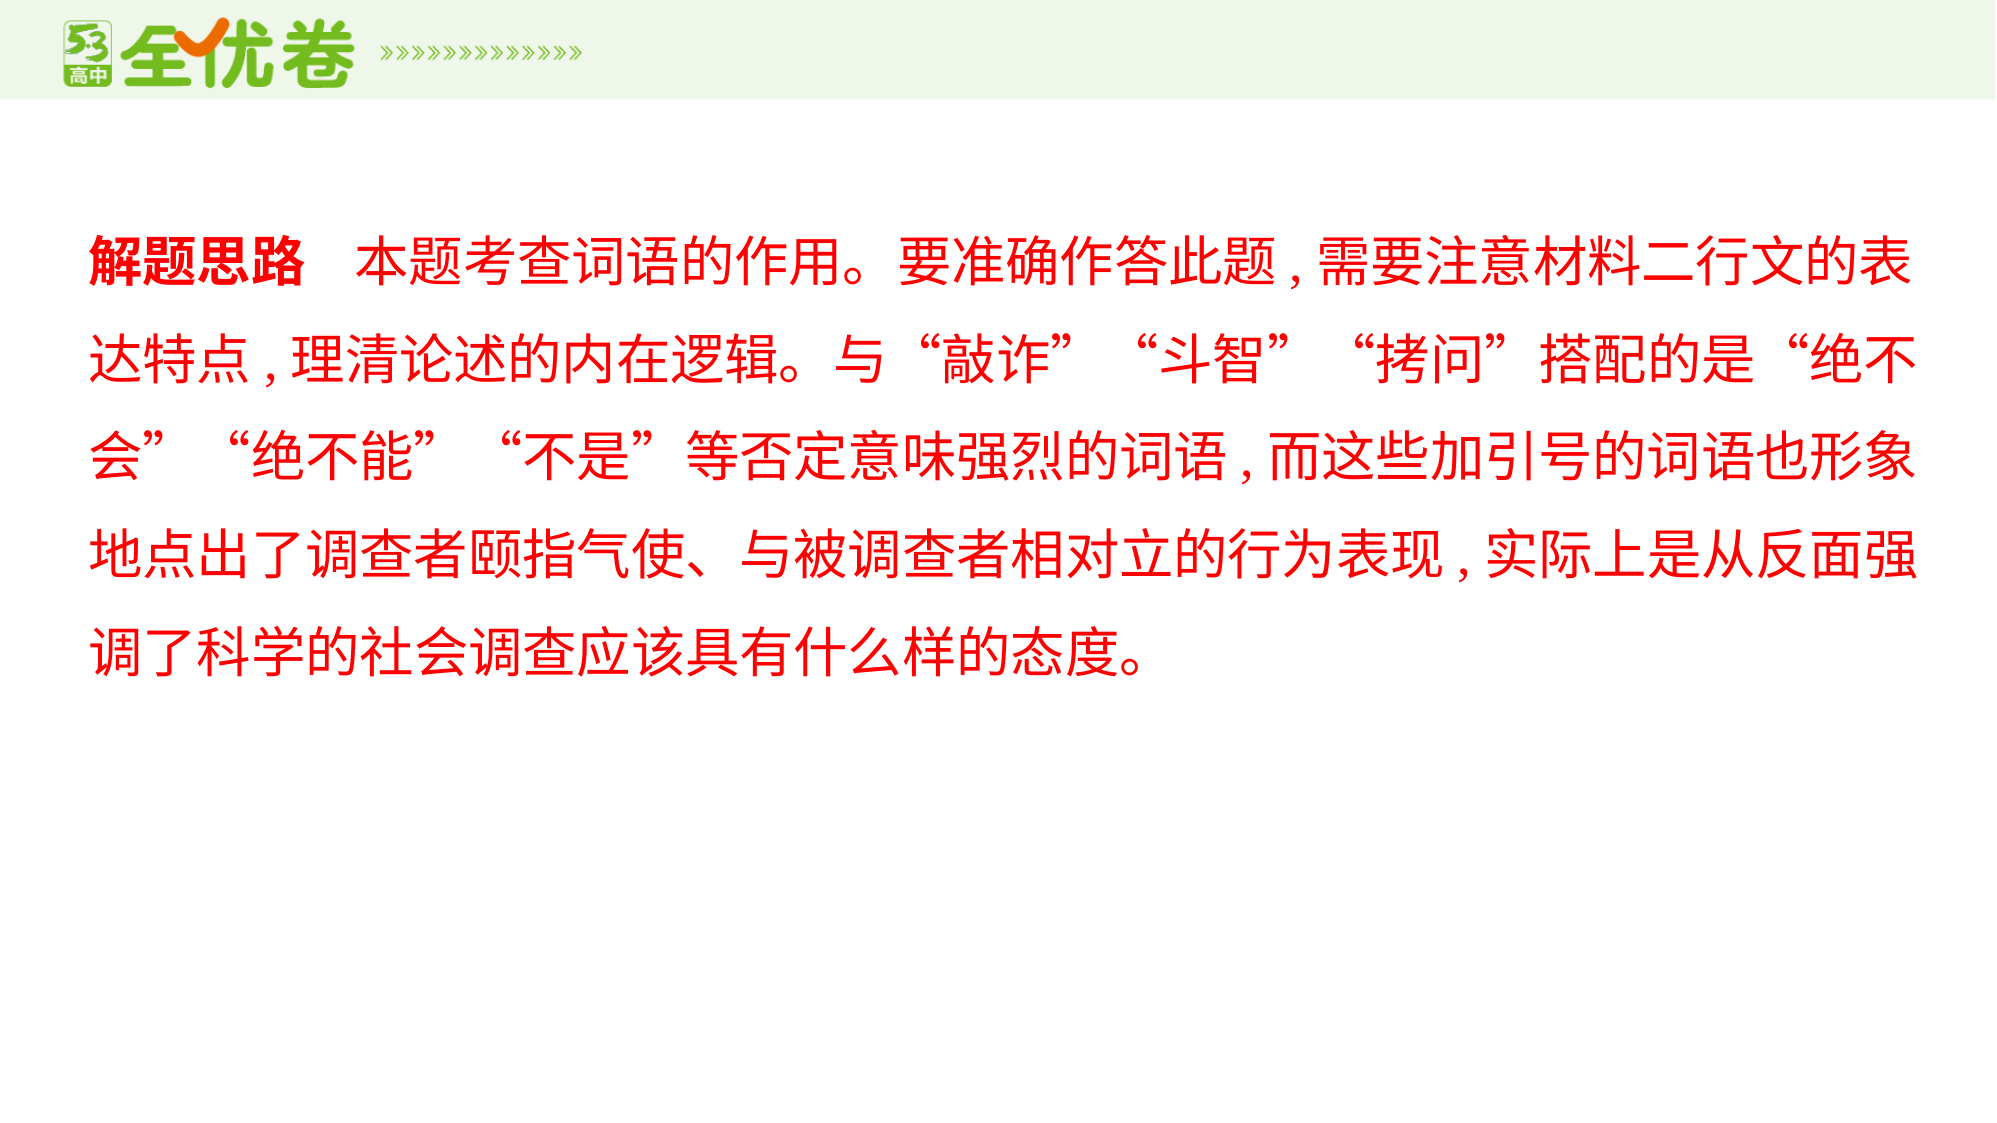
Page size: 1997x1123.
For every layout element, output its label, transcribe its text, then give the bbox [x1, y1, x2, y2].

text_box 解题思路 本题考查词语的作用。要准确作答此题,需要注意材料二行文的表 达特点,理清论述的内在逻辑。与“敲诈”“斗智”“拷问”搭配的是“绝不 会”“绝不能”“不是”等否定意味强烈的词语,而这些加引号的词语也形象 地点出了调查者颐指气使、与被调查者相对立的行为表现,实际上是从反面强 调了科学的社会调查应该具有什么样的态度。 [88, 194, 1997, 683]
picture [0, 0, 1996, 1117]
